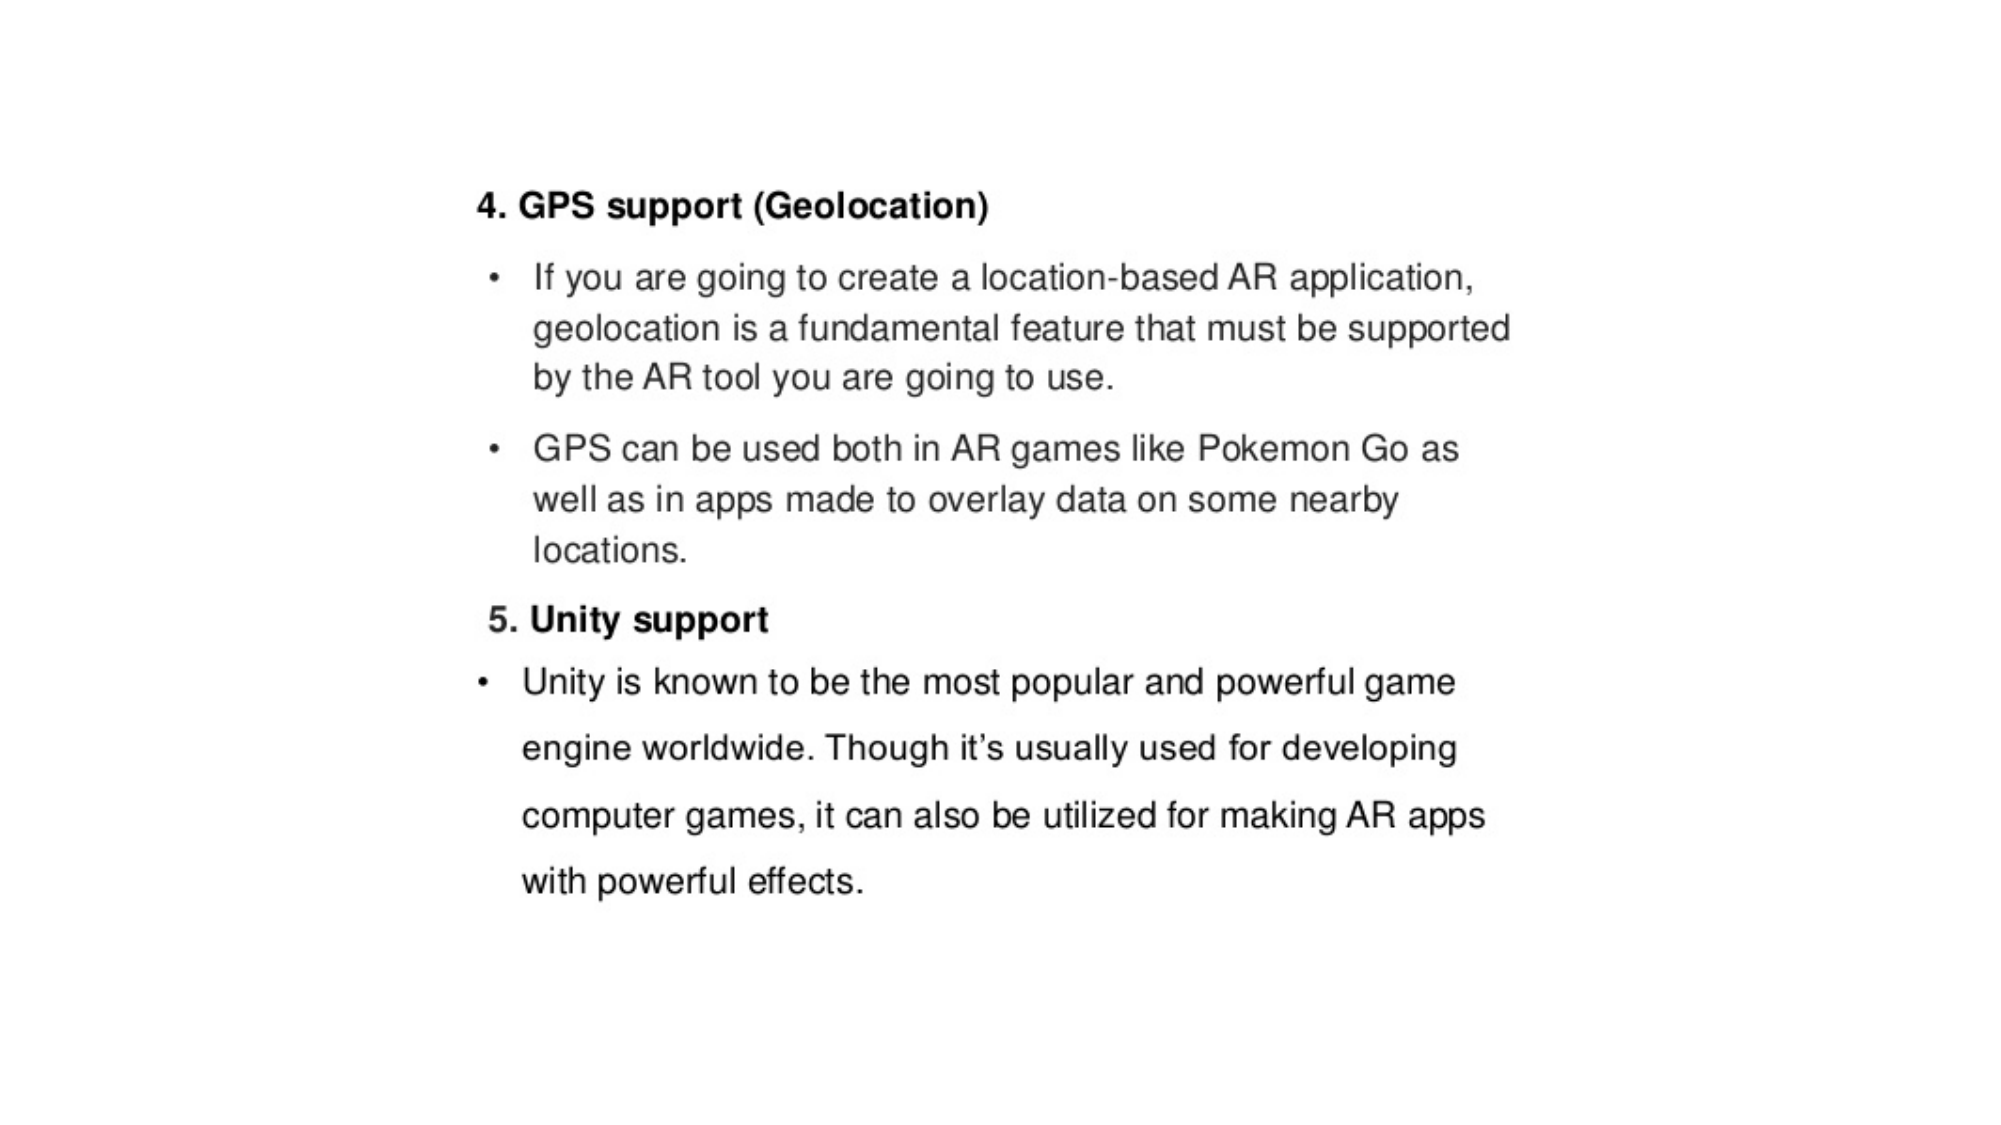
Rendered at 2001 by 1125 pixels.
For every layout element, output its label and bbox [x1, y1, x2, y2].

picture [400, 112, 1600, 932]
